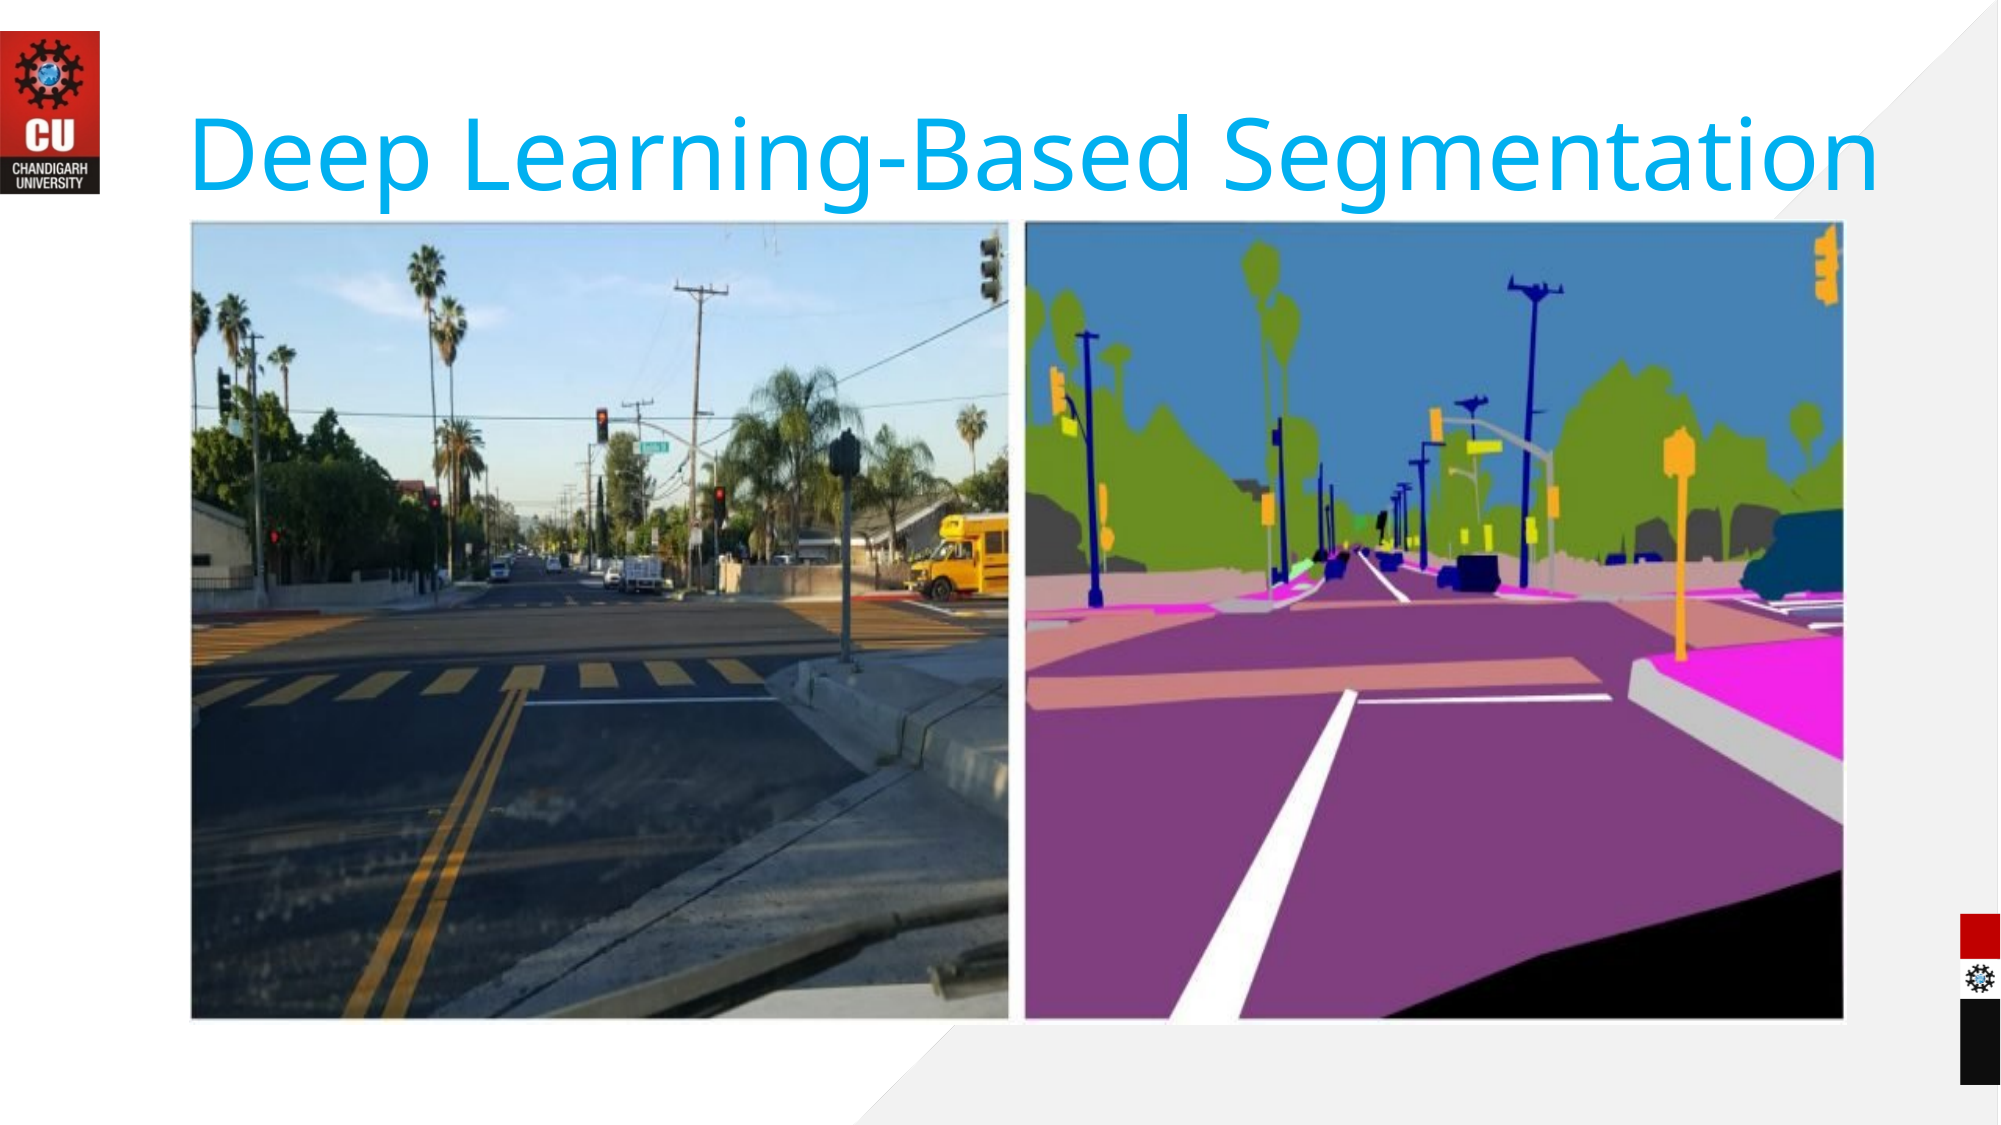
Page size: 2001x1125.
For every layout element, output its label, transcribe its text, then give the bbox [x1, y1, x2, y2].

picture [0, 0, 2001, 1125]
title Deep Learning-Based Segmentation [150, 35, 1920, 220]
